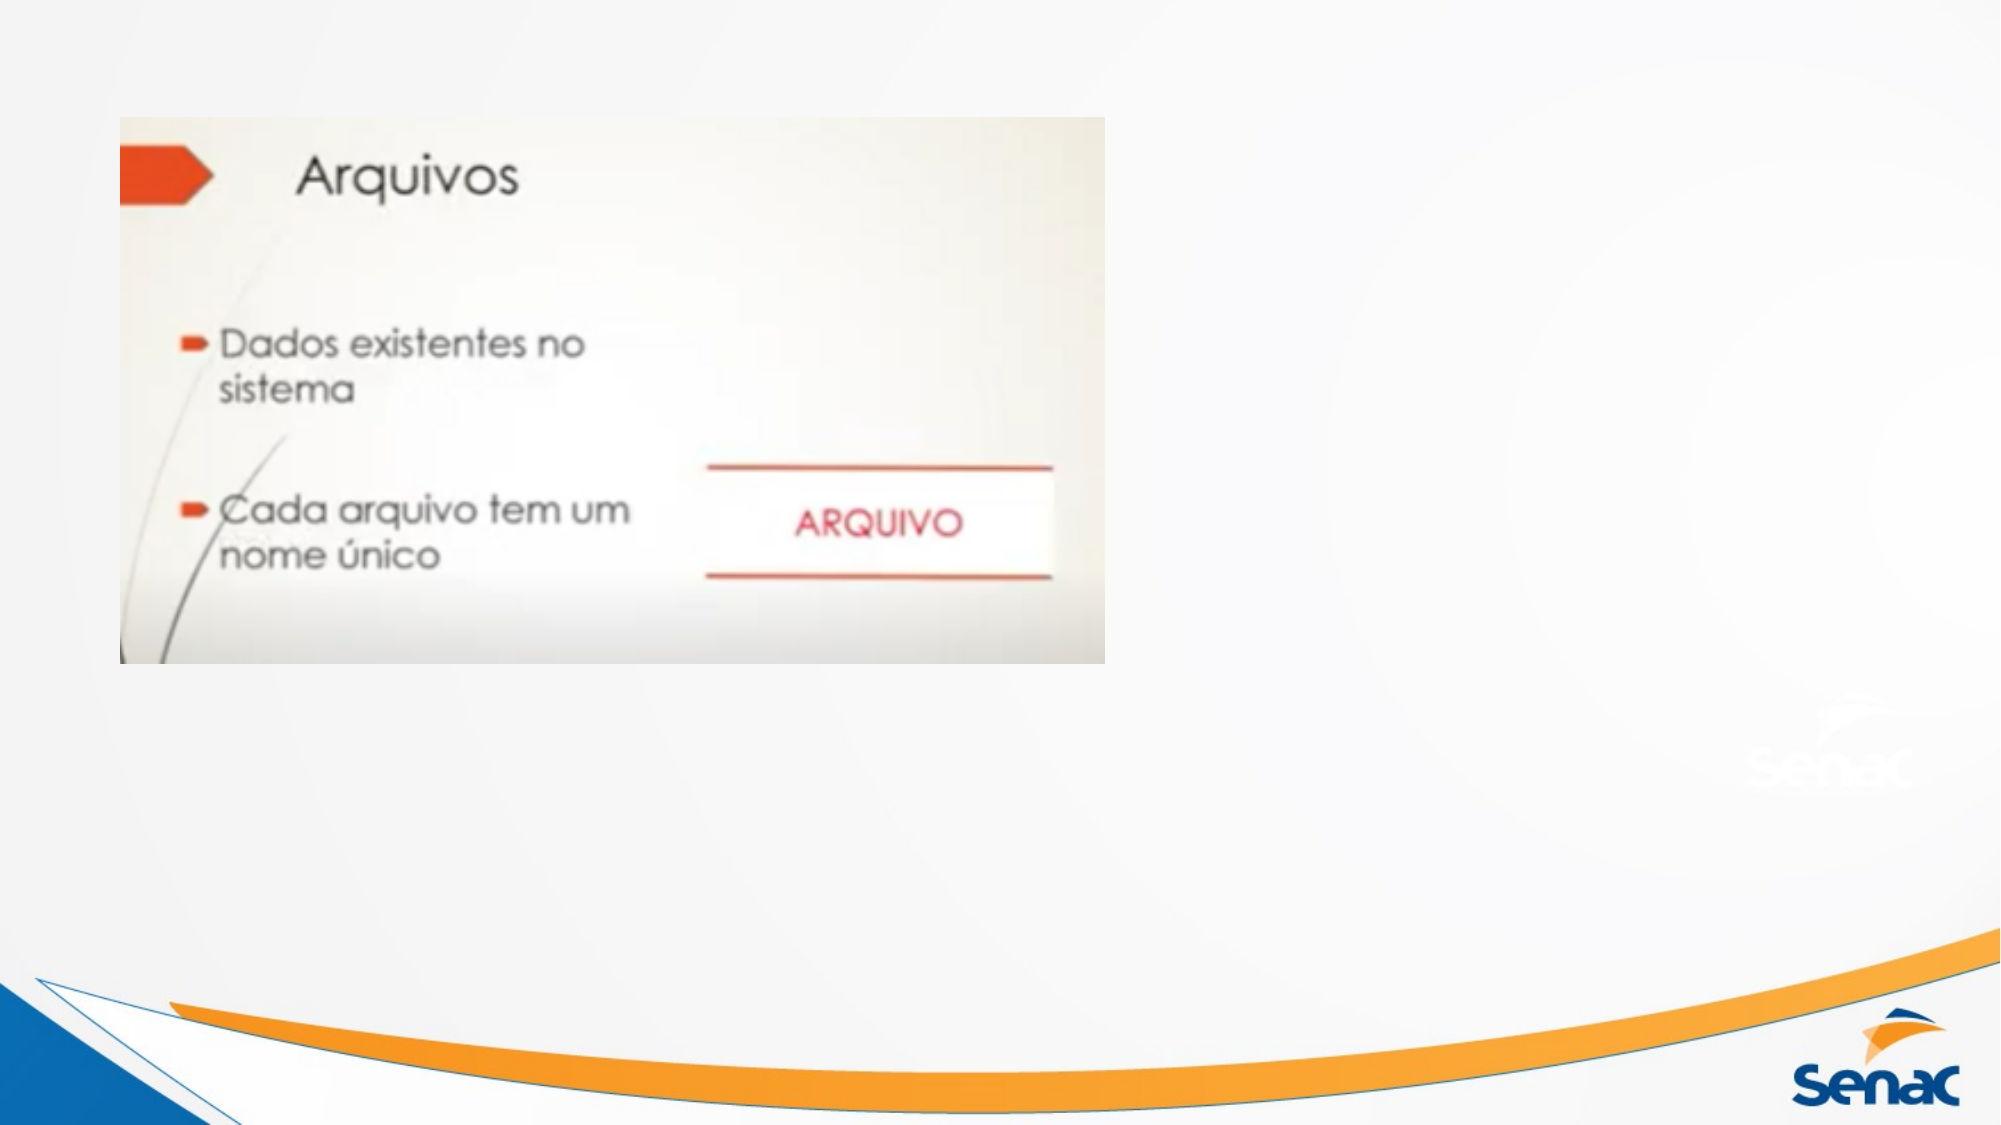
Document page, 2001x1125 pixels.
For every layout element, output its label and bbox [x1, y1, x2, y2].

picture [0, 0, 2001, 1125]
list [120, 117, 1105, 664]
